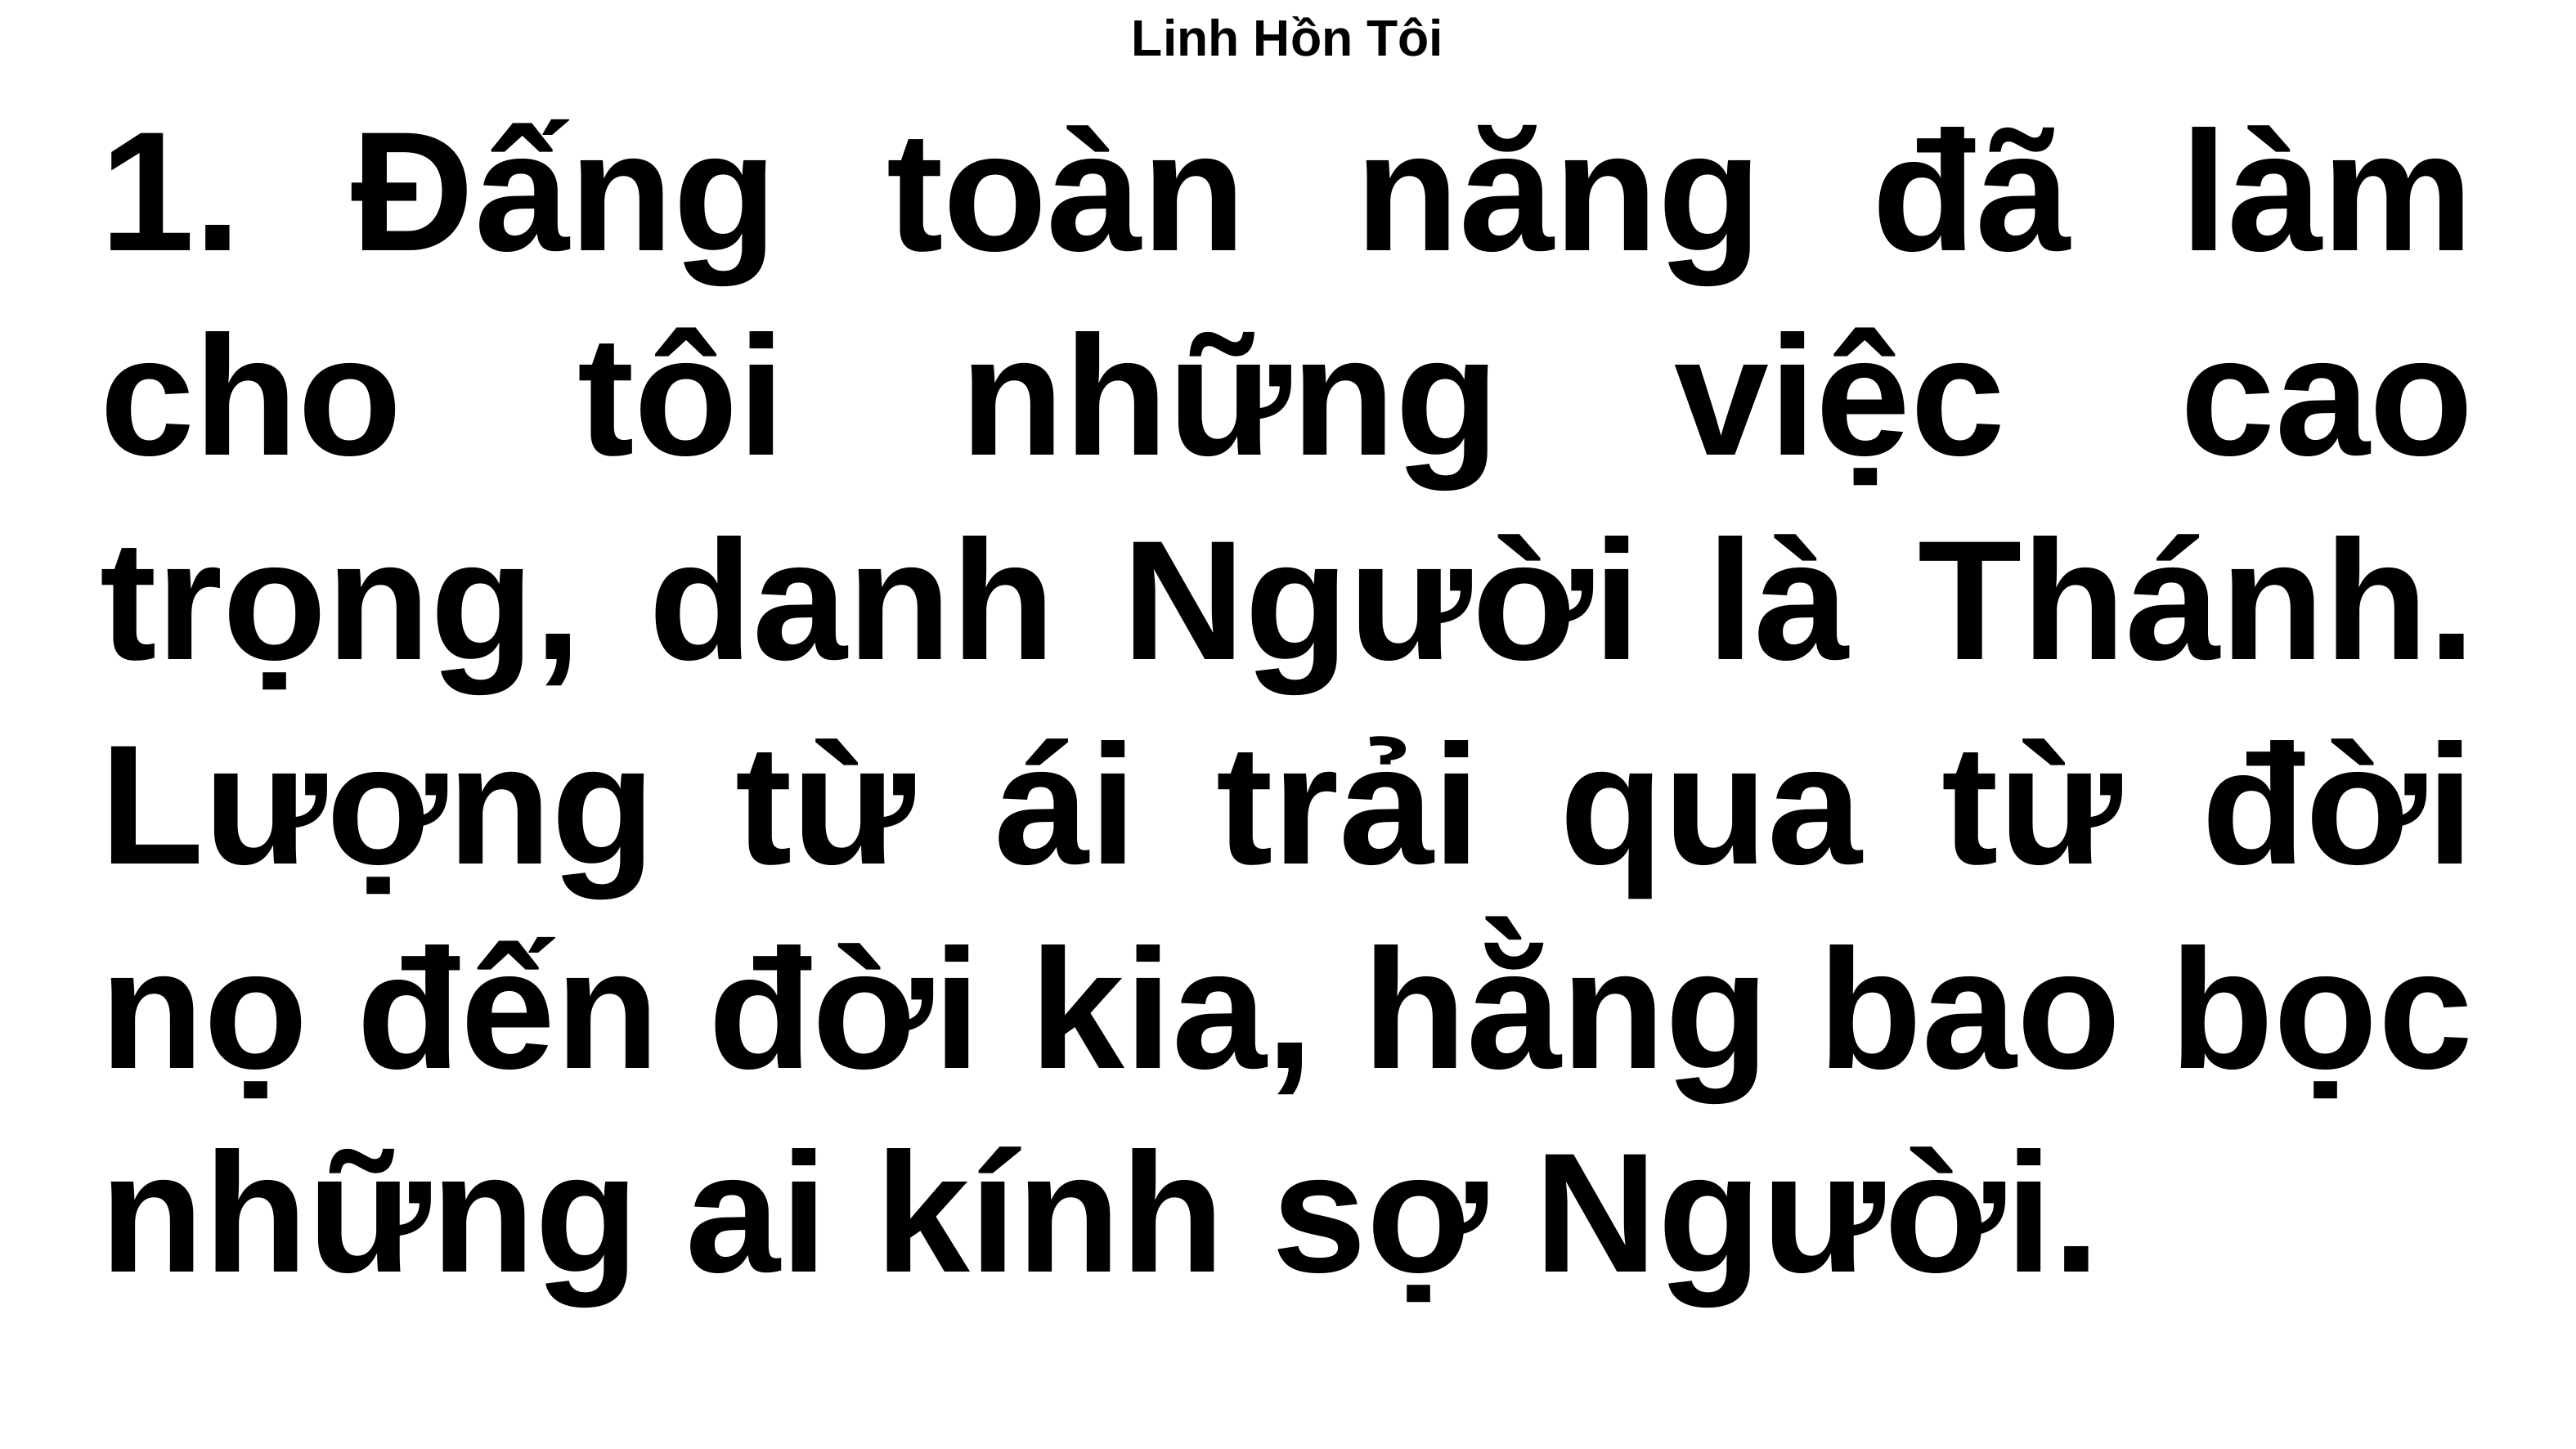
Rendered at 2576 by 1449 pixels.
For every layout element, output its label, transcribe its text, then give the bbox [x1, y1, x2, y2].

list 1. Đấng toàn năng đã làm cho tôi những việc cao trọng, danh Người là Thánh. Lượng từ ái trải qua từ đời nọ đến đời kia, hằng bao bọc những ai kính sợ Người. [80, 70, 2496, 1361]
title Linh Hồn Tôi [438, 20, 2137, 50]
